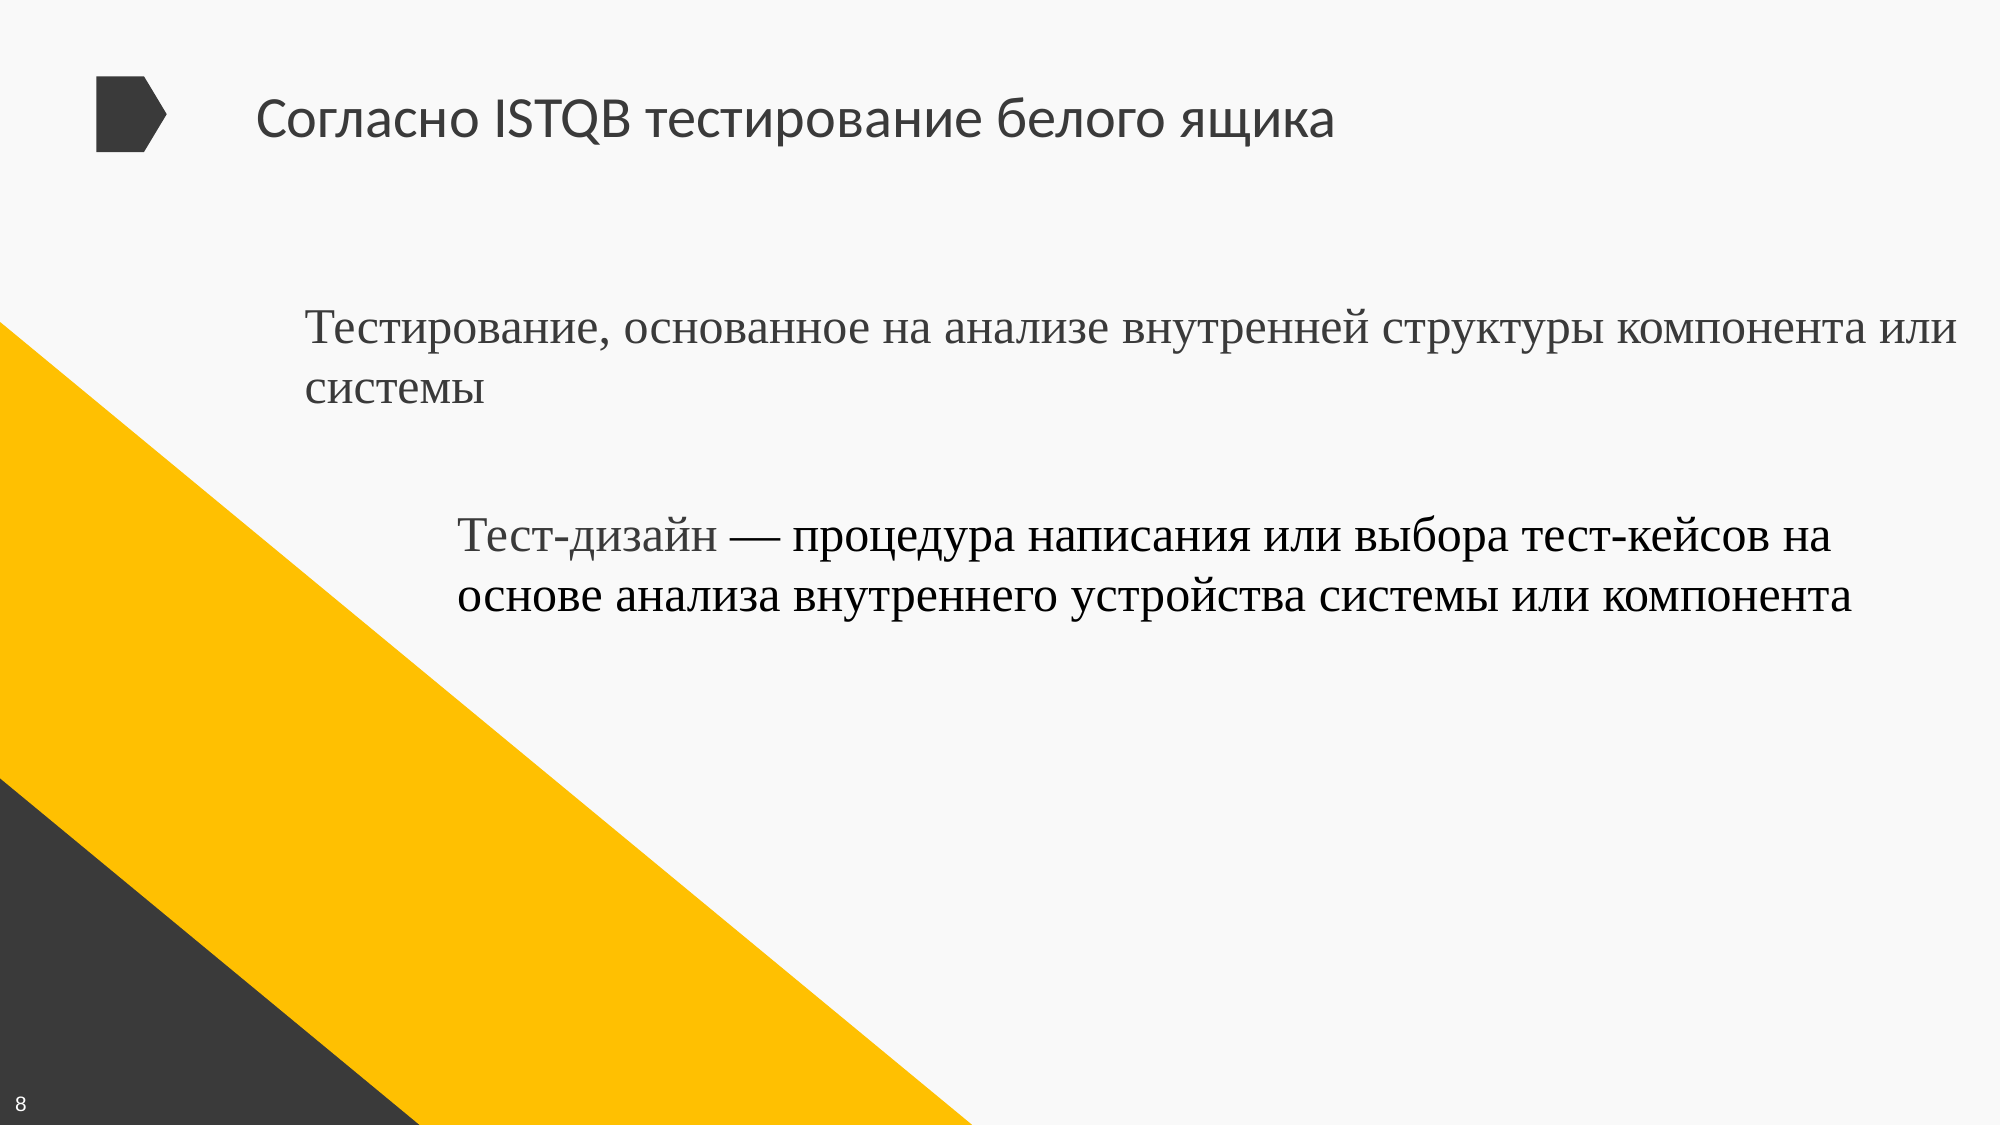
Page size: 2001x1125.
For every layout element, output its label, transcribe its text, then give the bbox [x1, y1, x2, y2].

text_box 8 [0, 1081, 46, 1125]
text_box [0, 780, 418, 1125]
text_box [0, 321, 973, 1125]
text_box Тест-дизайн — процедура написания или выбора тест-кейсов на основе анализа внутреннего устройства системы или компонента [442, 493, 2000, 629]
text_box Согласно ISTQB тестирование белого ящика [95, 71, 1498, 157]
text_box Тестирование, основанное на анализе внутренней структуры компонента или системы [289, 286, 2000, 422]
